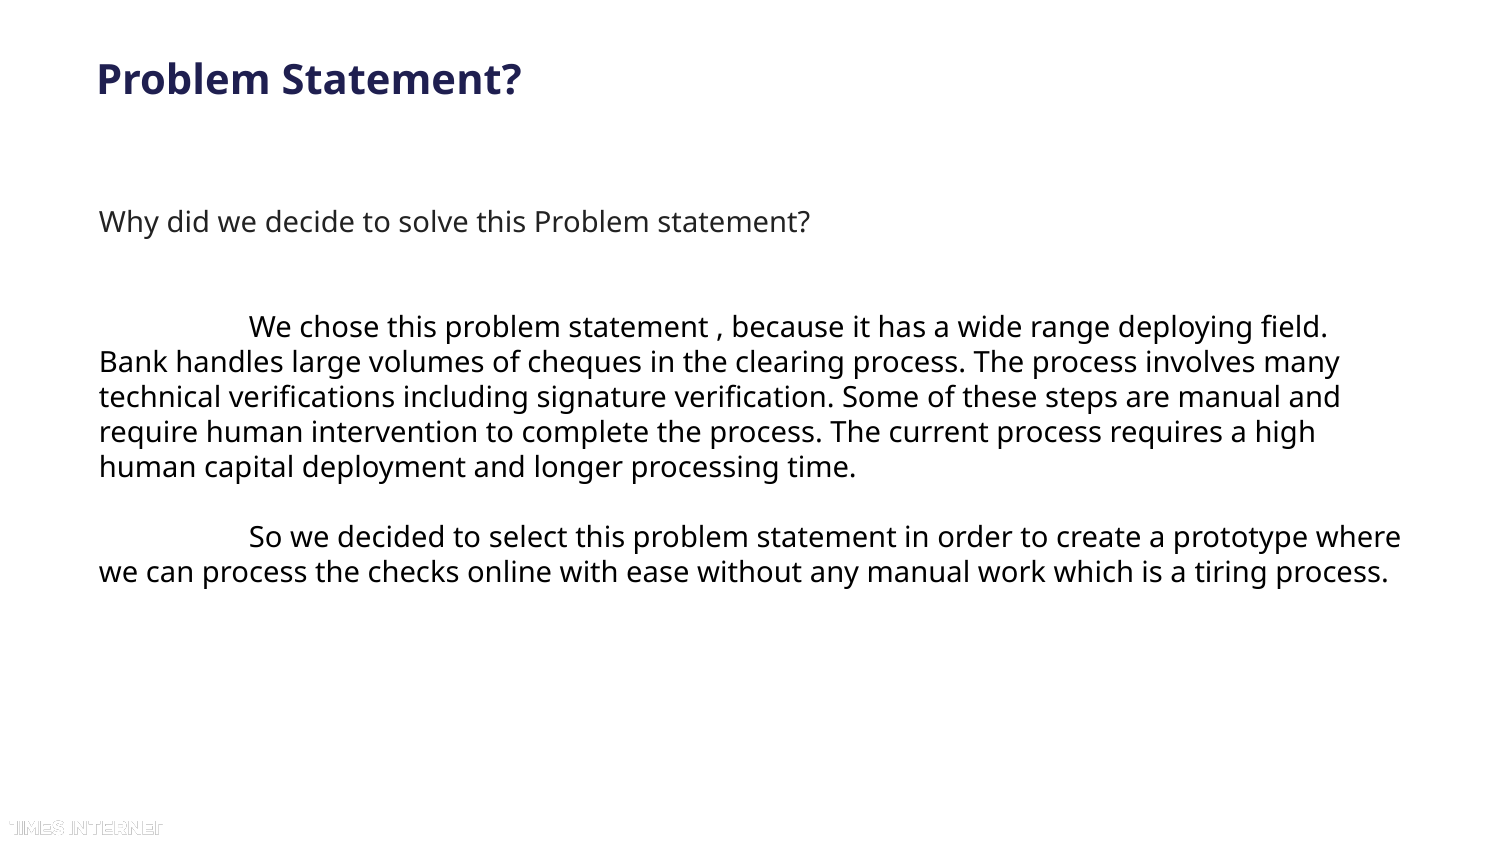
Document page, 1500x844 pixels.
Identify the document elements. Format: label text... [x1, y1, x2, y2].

title Problem Statement? [81, 37, 1440, 133]
text_box Why did we decide to solve this Problem statement? We chose this problem statement , because it has a wide range deploying field. Bank handles large volumes of cheques in the clearing process. The process involves many technical verifications including signature verification. Some of these steps are manual and require human intervention to complete the process. The current process requires a high human capital deployment and longer processing time. So we decided to select this problem statement in order to create a prototype where we can process the checks online with ease without any manual work which is a tiring process. [84, 188, 1436, 749]
picture [8, 818, 164, 837]
